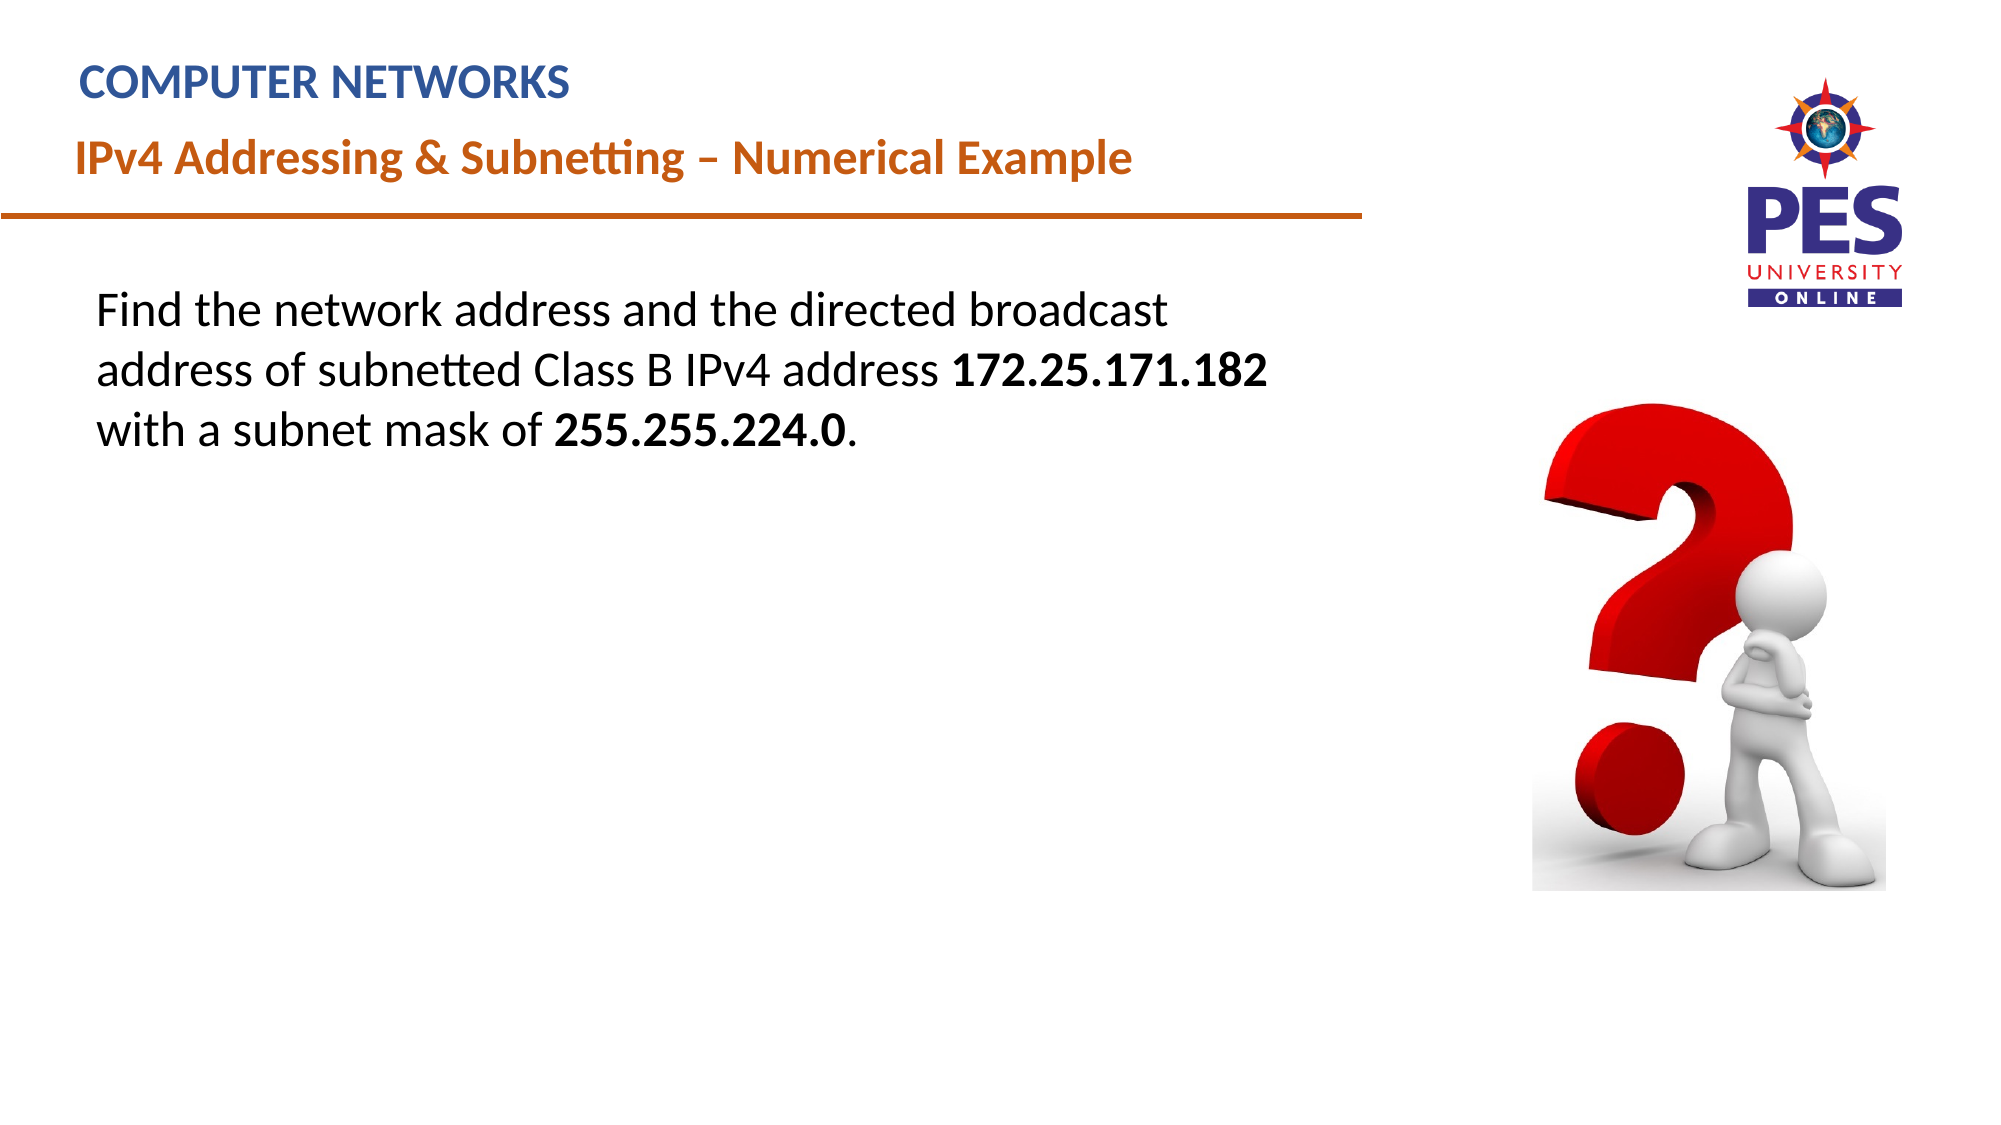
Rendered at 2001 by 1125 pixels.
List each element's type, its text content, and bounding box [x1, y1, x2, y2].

picture [1532, 395, 1886, 891]
text_box Find the network address and the directed broadcast address of subnetted Class B IPv4 address 172.25.171.182 with a subnet mask of 255.255.224.0. [59, 268, 1344, 1076]
text_box IPv4 Addressing & Subnetting – Numerical Example [59, 117, 1372, 192]
picture [1748, 76, 1902, 307]
text_box COMPUTER NETWORKS [64, 41, 1295, 117]
